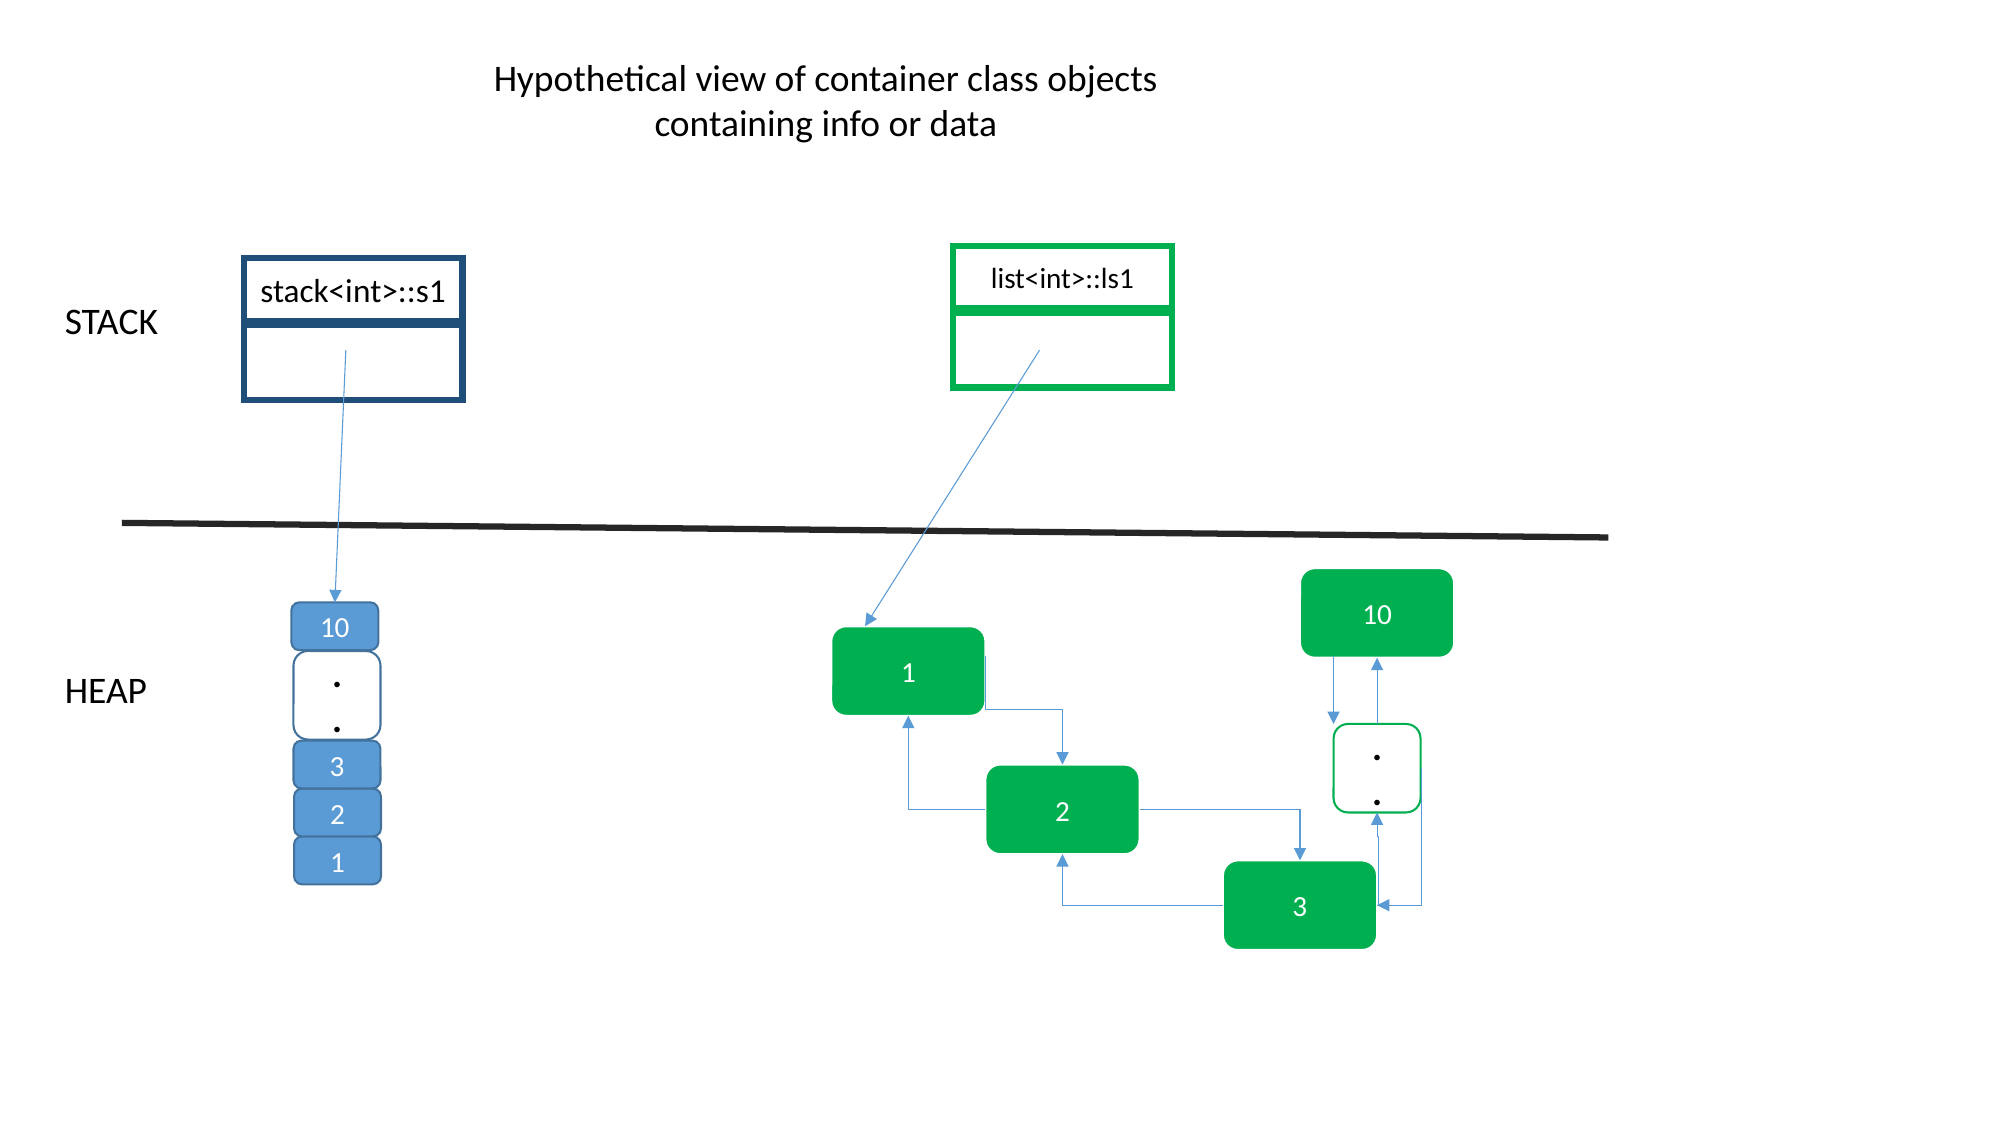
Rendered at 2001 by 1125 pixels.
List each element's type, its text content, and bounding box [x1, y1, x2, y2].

text_box . . [1332, 722, 1422, 814]
text_box 3 [1221, 859, 1379, 952]
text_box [1040, 522, 1609, 538]
text_box HEAP [49, 658, 194, 718]
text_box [969, 671, 1079, 749]
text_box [865, 350, 1040, 627]
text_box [346, 522, 865, 538]
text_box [1139, 809, 1300, 861]
text_box 1 [293, 837, 383, 886]
text_box 1 [830, 625, 987, 717]
text_box STACK [50, 289, 261, 350]
text_box 10 [1298, 567, 1456, 659]
text_box [243, 324, 463, 401]
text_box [1377, 768, 1421, 906]
text_box 3 [292, 739, 382, 790]
text_box . . [292, 649, 382, 741]
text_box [1062, 854, 1223, 906]
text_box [334, 350, 346, 603]
text_box 2 [293, 789, 383, 838]
text_box [952, 312, 1173, 389]
text_box 10 [290, 601, 380, 652]
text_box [121, 522, 334, 538]
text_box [908, 715, 986, 810]
text_box list<int>::ls1 [952, 245, 1173, 309]
text_box stack<int>::s1 [243, 257, 463, 322]
text_box Hypothetical view of container class objects containing info or data [468, 46, 1184, 151]
text_box 2 [984, 763, 1141, 856]
